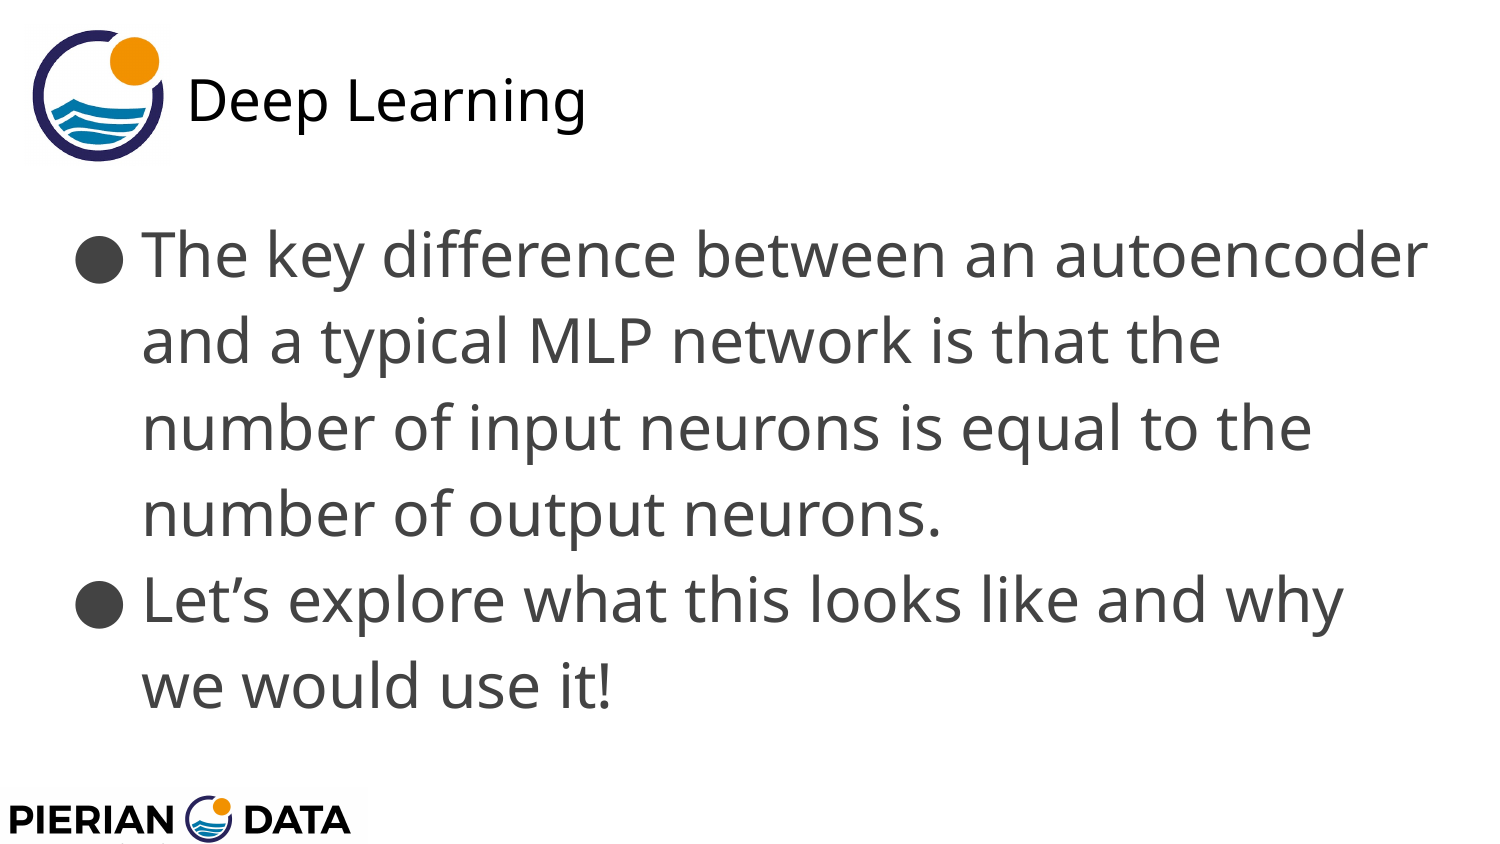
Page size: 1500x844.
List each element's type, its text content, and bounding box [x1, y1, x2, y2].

picture [0, 787, 368, 844]
list The key difference between an autoencoder and a typical MLP network is that the number of input neurons is equal to the number of output neurons. Let’s explore what this looks like and why we would use it! [51, 189, 1449, 750]
picture [24, 24, 172, 167]
title Deep Learning [176, 48, 1449, 143]
